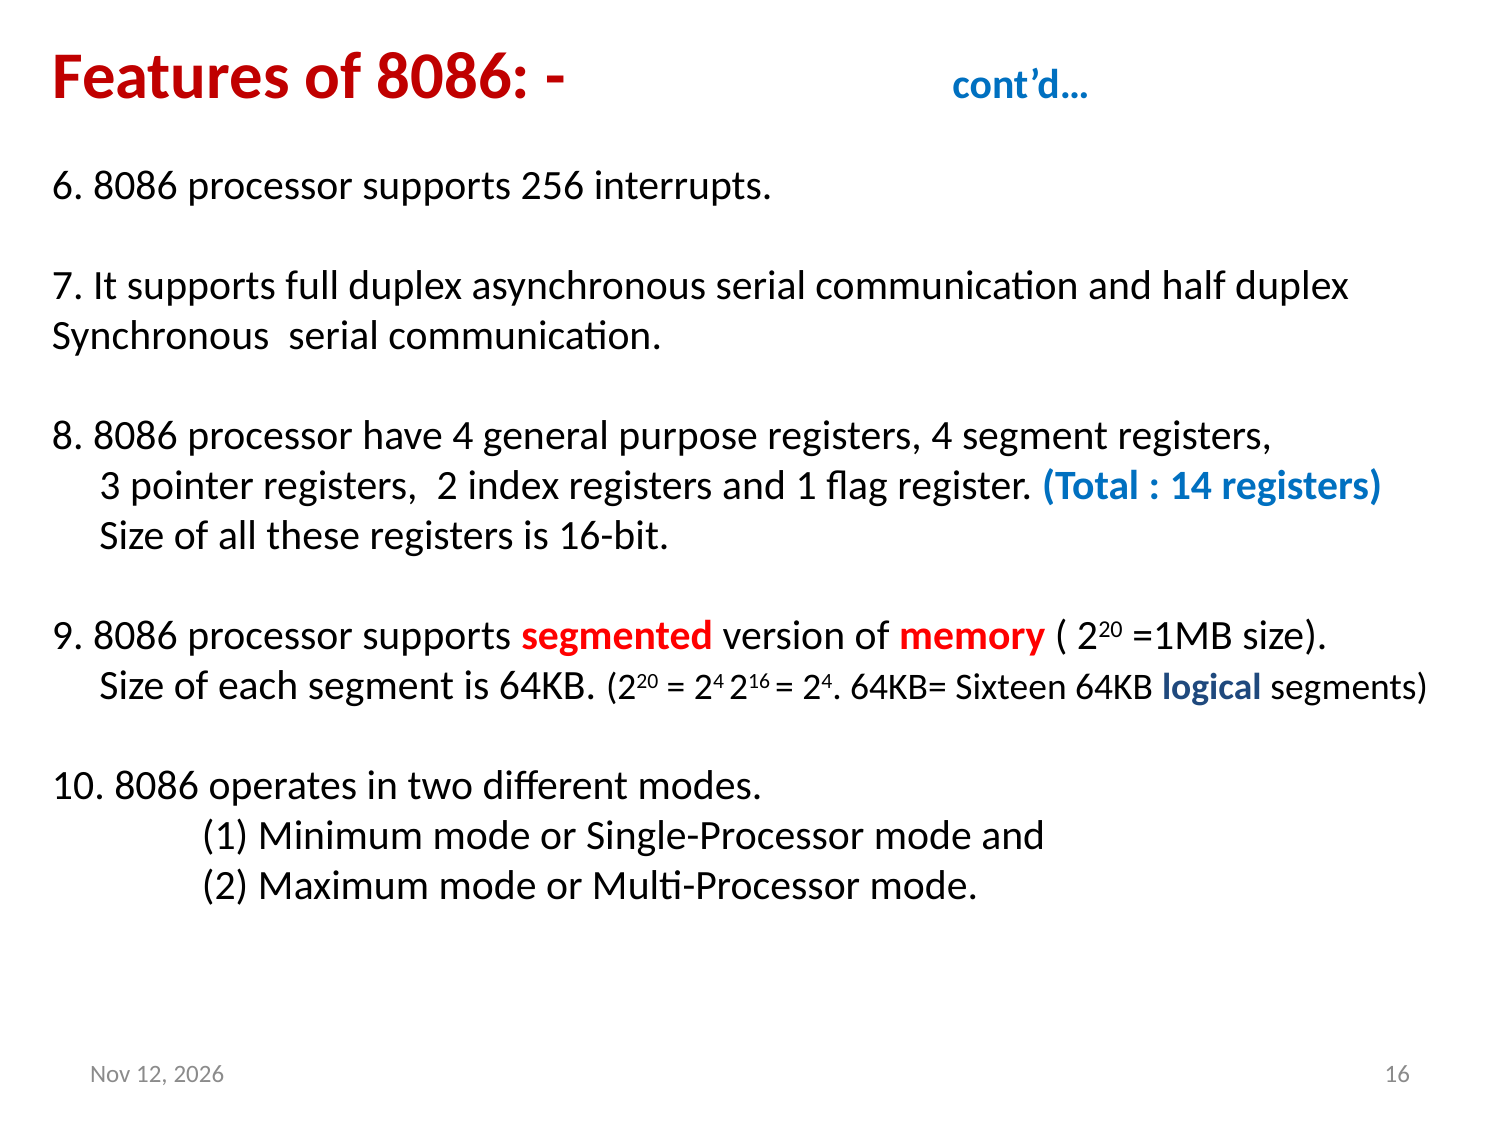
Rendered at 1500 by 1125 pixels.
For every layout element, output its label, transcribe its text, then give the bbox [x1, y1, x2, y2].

slide_number 13-Dec-18 [75, 1042, 425, 1103]
text_box Features of 8086: - cont’d… [37, 24, 1313, 120]
text_box 6. 8086 processor supports 256 interrupts. 7. It supports full duplex asynchronous serial communication and half duplex Synchronous serial communication. 8. 8086 processor have 4 general purpose registers, 4 segment registers, 3 pointer registers, 2 index registers and 1 flag register. (Total : 14 registers) Size of all these registers is 16-bit. 9. 8086 processor supports segmented version of memory ( 220 =1MB size). Size of each segment is 64KB. (220 = 24 216 = 24. 64KB= Sixteen 64KB logical segments) 10. 8086 operates in two different modes. (1) Minimum mode or Single-Processor mode and (2) Maximum mode or Multi-Processor mode. [37, 150, 1444, 966]
slide_number 16 [1074, 1042, 1425, 1103]
